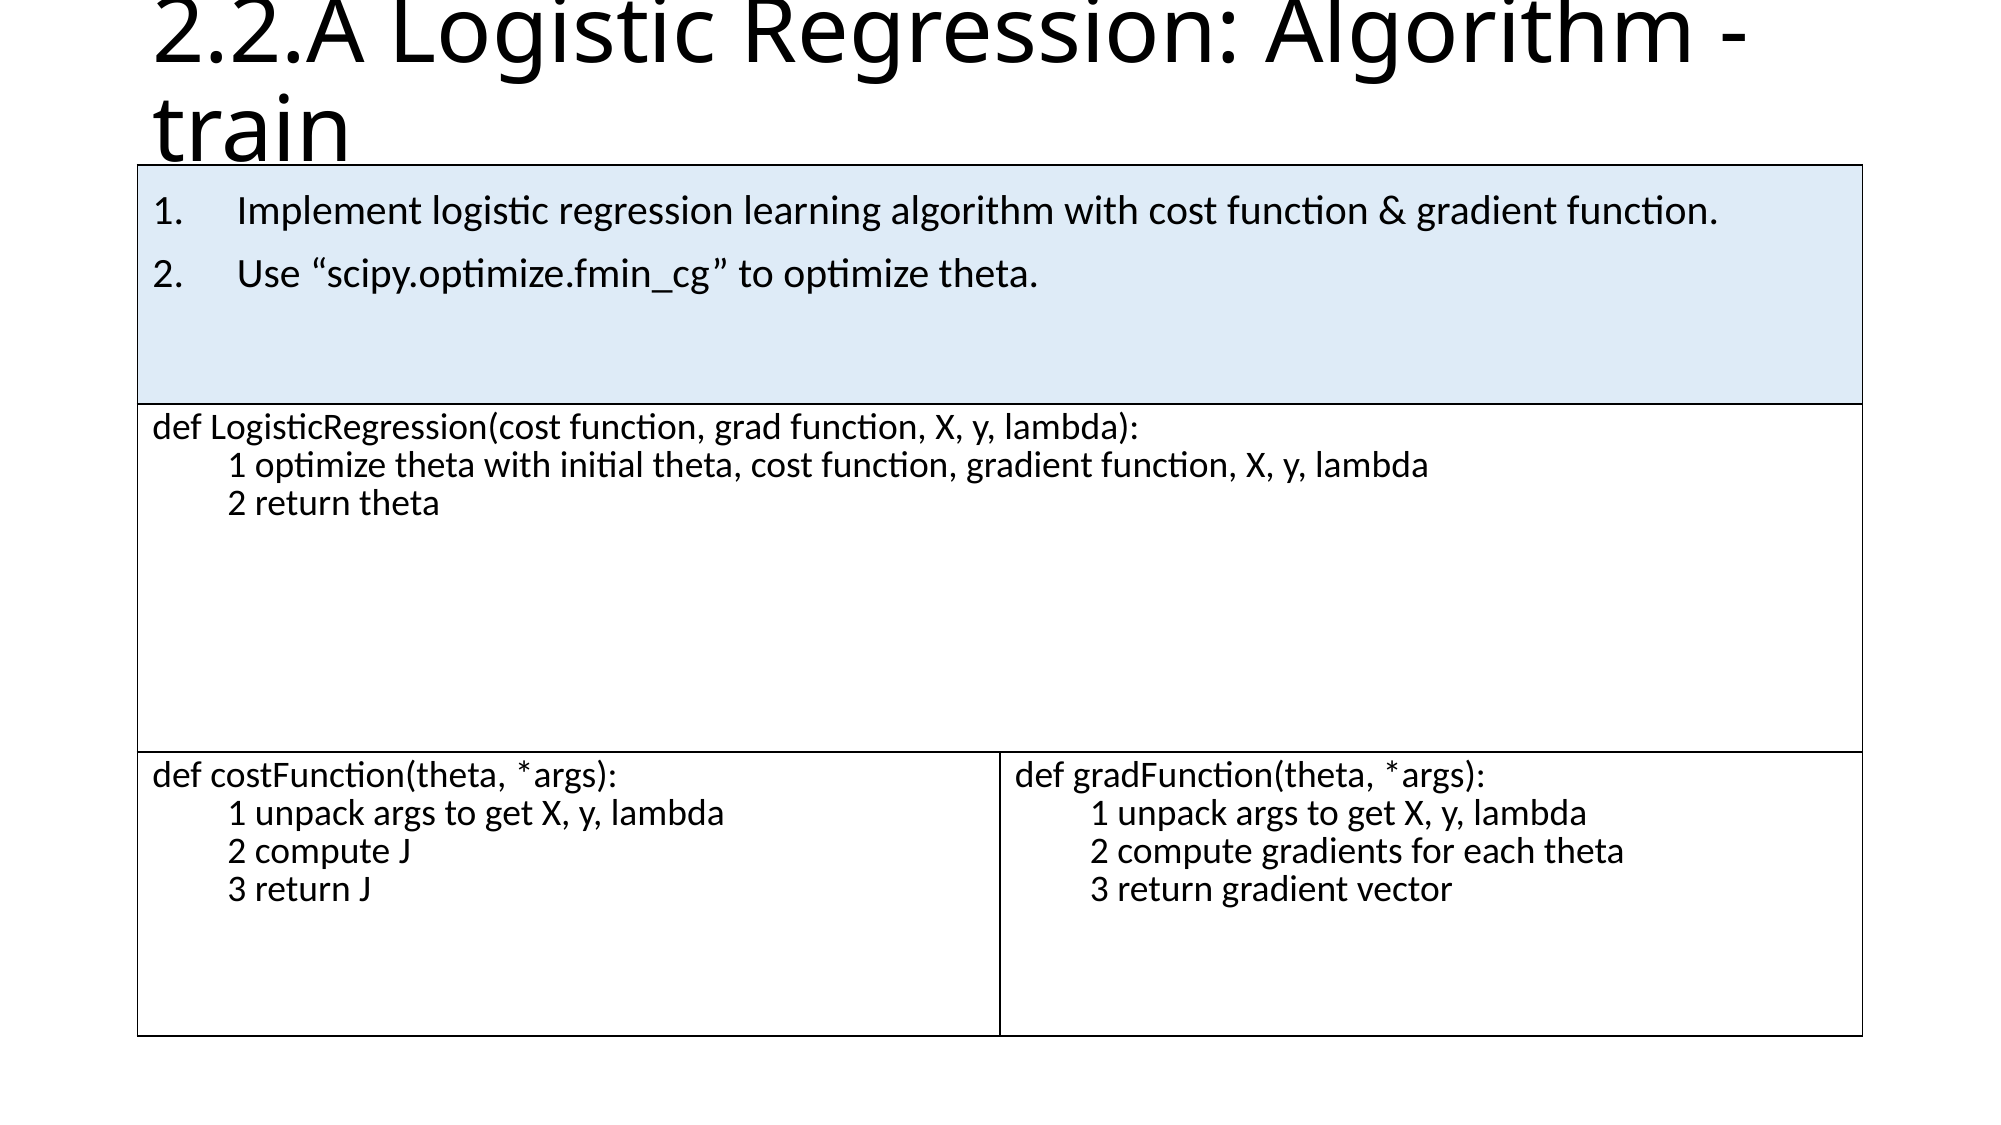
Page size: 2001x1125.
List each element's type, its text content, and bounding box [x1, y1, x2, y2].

table_cell def costFunction(theta, *args): 1 unpack args to get X, y, lambda 2 compute J 3 return J [138, 753, 999, 1035]
table_header Implement logistic regression learning algorithm with cost function & gradient function. Use “scipy.optimize.fmin_cg” to optimize theta. [138, 166, 1862, 403]
table_cell def LogisticRegression(cost function, grad function, X, y, lambda): 1 optimize theta with initial theta, cost function, gradient function, X, y, lambda 2 return theta [138, 405, 1862, 751]
title 2.2.A Logistic Regression: Algorithm - train [137, 20, 1863, 144]
table_cell def gradFunction(theta, *args): 1 unpack args to get X, y, lambda 2 compute gradients for each theta 3 return gradient vector [1001, 753, 1862, 1035]
